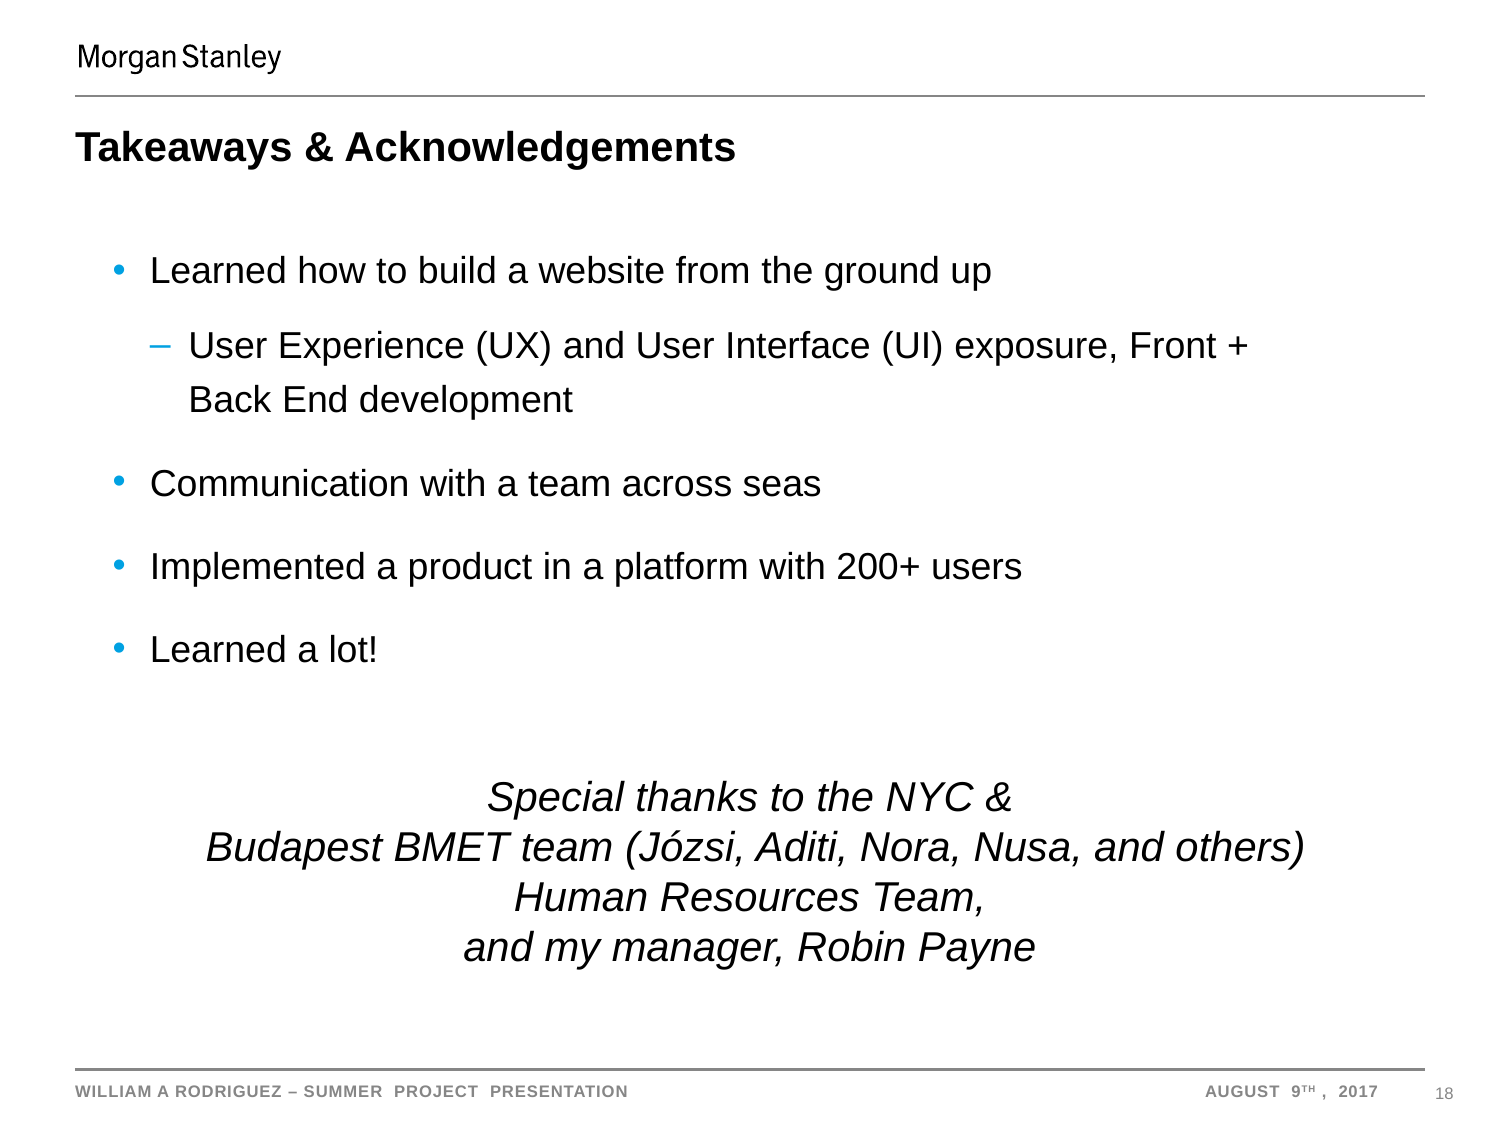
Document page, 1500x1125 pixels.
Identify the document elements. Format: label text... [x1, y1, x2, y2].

list Learned how to build a website from the ground up User Experience (UX) and User Interface (UI) exposure, Front + Back End development Communication with a team across seas Implemented a product in a platform with 200+ users Learned a lot! [112, 237, 1313, 981]
text_box Special thanks to the NYC & Budapest BMET team (Józsi, Aditi, Nora, Nusa, and others) Human Resources Team, and my manager, Robin Payne [125, 762, 1375, 978]
title Takeaways & Acknowledgements [75, 120, 1424, 171]
